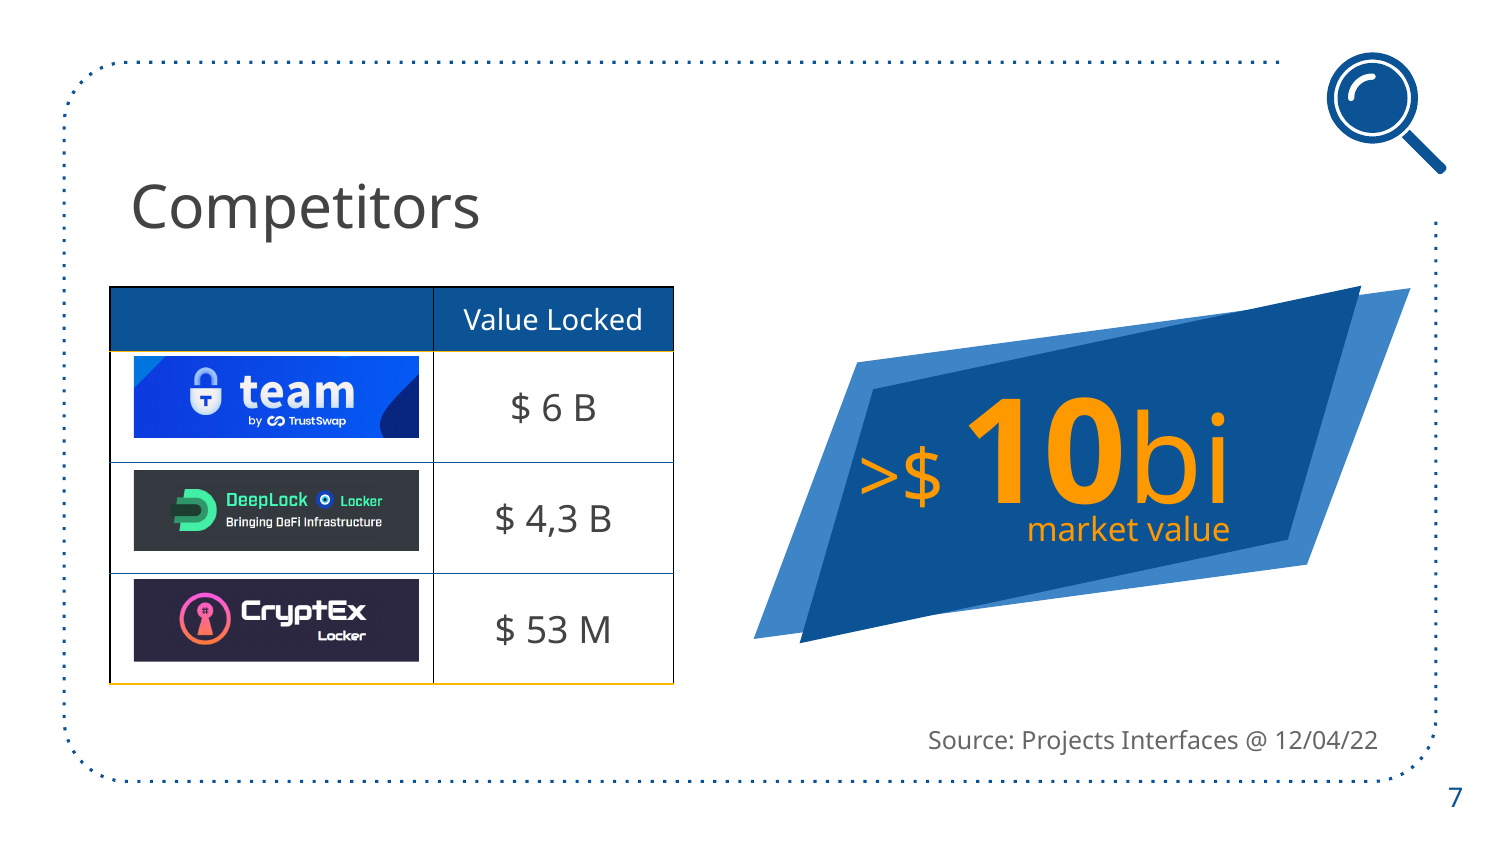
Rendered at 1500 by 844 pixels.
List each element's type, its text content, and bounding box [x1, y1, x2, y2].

table_cell [111, 574, 433, 683]
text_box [133, 578, 420, 662]
title Competitors [115, 153, 1242, 295]
table_cell [111, 352, 433, 462]
table_header [111, 288, 433, 351]
text_box [799, 633, 849, 644]
text_box [753, 587, 799, 639]
table_cell $ 53 M [434, 574, 673, 683]
text_box [1250, 288, 1411, 573]
text_box Source: Projects Interfaces @ 12/04/22 [901, 704, 1394, 770]
text_box market value [753, 493, 1246, 564]
title >$ 10 bi [773, 342, 1250, 633]
table_cell [111, 463, 433, 573]
table_cell $ 4,3 B [434, 463, 673, 573]
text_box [133, 469, 420, 552]
picture [133, 356, 420, 438]
slide_number ‹#› [1411, 753, 1500, 844]
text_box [1326, 52, 1447, 175]
table_cell $ 6 B [434, 352, 673, 462]
text_box [1095, 285, 1362, 548]
text_box [1009, 311, 1237, 342]
table_header Value Locked [434, 295, 673, 351]
